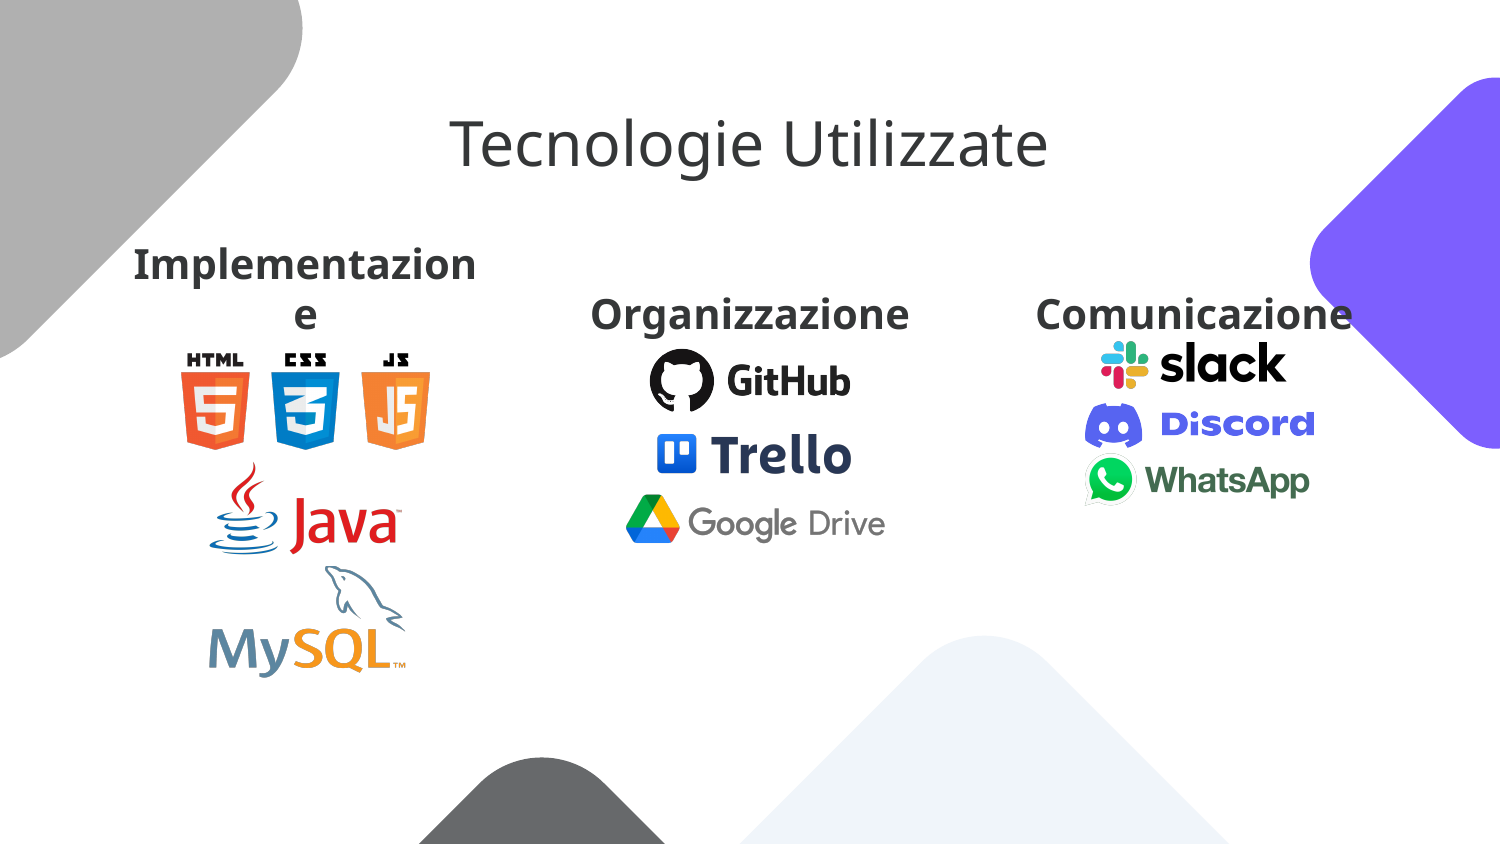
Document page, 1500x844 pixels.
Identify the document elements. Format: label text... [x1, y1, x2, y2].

picture [171, 566, 451, 683]
picture [620, 484, 890, 559]
title Implementazione [118, 279, 494, 354]
title Tecnologie Utilizzate [118, 88, 1382, 192]
picture [180, 352, 431, 451]
picture [1085, 403, 1314, 448]
picture [208, 453, 403, 563]
picture [639, 337, 861, 482]
title Comunicazione [1006, 279, 1382, 354]
picture [1101, 341, 1287, 389]
picture [1083, 450, 1312, 509]
title Organizzazione [562, 279, 938, 354]
